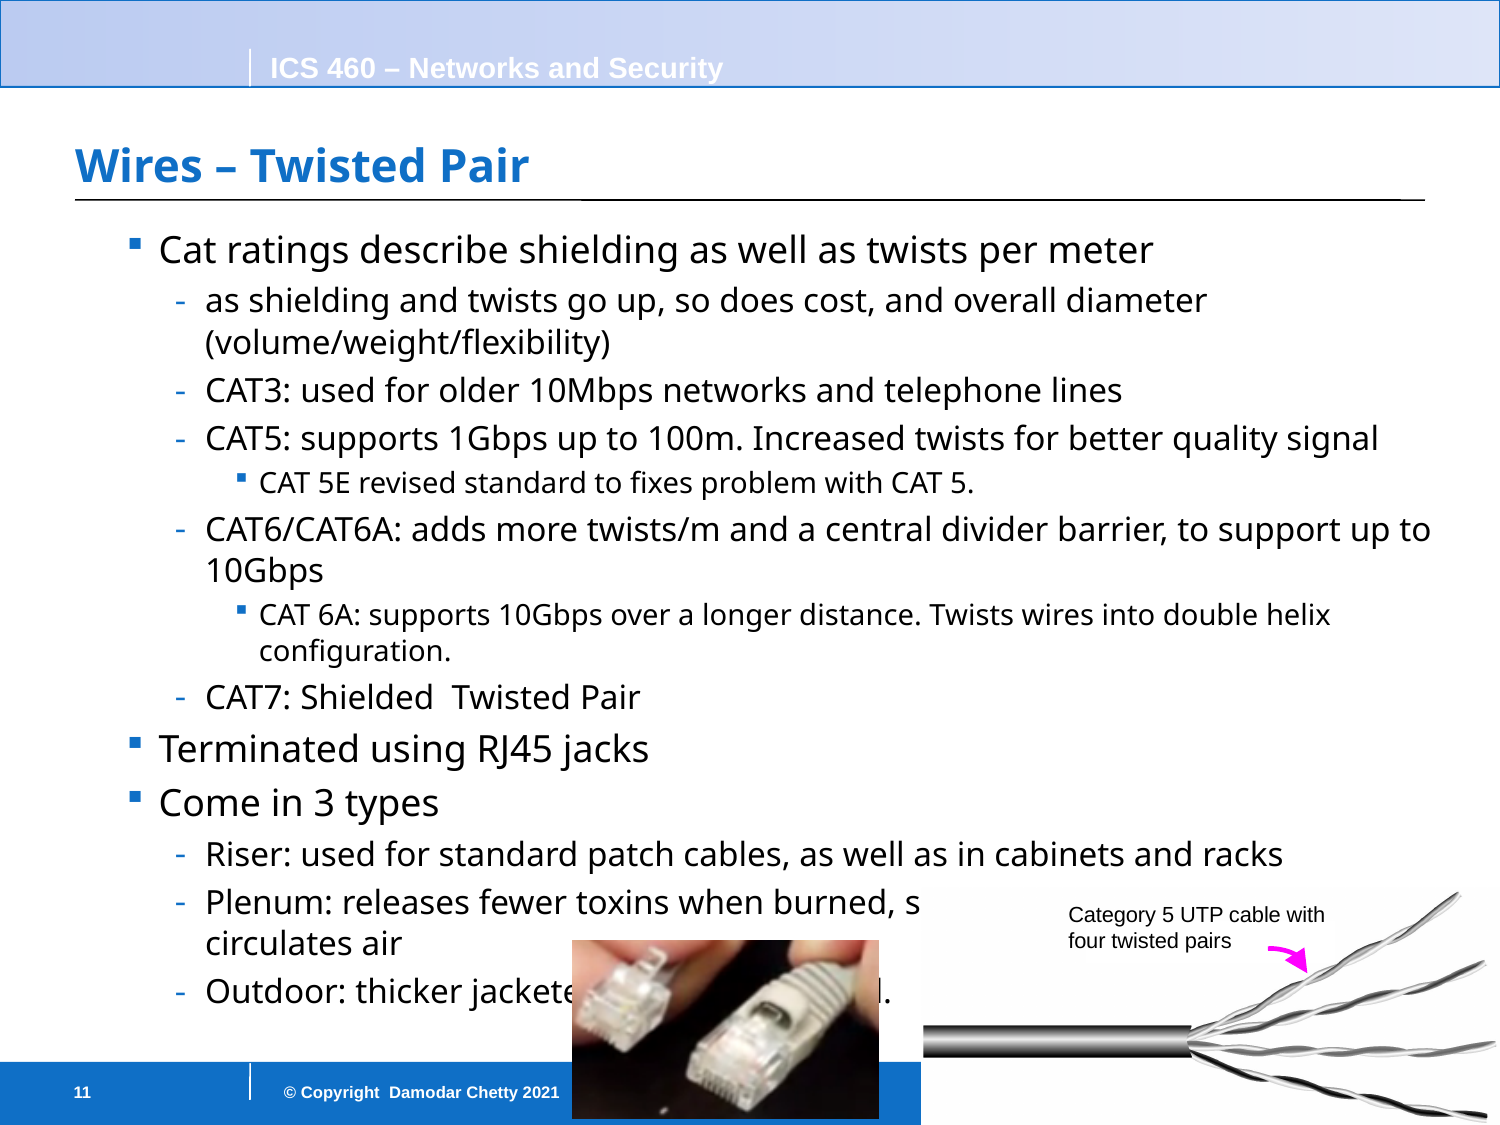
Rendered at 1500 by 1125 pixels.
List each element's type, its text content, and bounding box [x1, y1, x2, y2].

list Cat ratings describe shielding as well as twists per meter as shielding and twists go up, so does cost, and overall diameter (volume/weight/flexibility) CAT3: used for older 10Mbps networks and telephone lines CAT5: supports 1Gbps up to 100m. Increased twists for better quality signal CAT 5E revised standard to fixes problem with CAT 5. CAT6/CAT6A: adds more twists/m and a central divider barrier, to support up to 10Gbps CAT 6A: supports 10Gbps over a longer distance. Twists wires into double helix configuration. CAT7: Shielded Twisted Pair Terminated using RJ45 jacks Come in 3 types Riser: used for standard patch cables, as well as in cabinets and racks Plenum: releases fewer toxins when burned, so can be used in space that circulates air Outdoor: thicker jacketed and UV protected. [23, 215, 1490, 1027]
slide_number 11 [49, 1070, 251, 1125]
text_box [921, 887, 1500, 1125]
title Wires – Twisted Pair [74, 90, 1426, 200]
picture [571, 940, 879, 1120]
